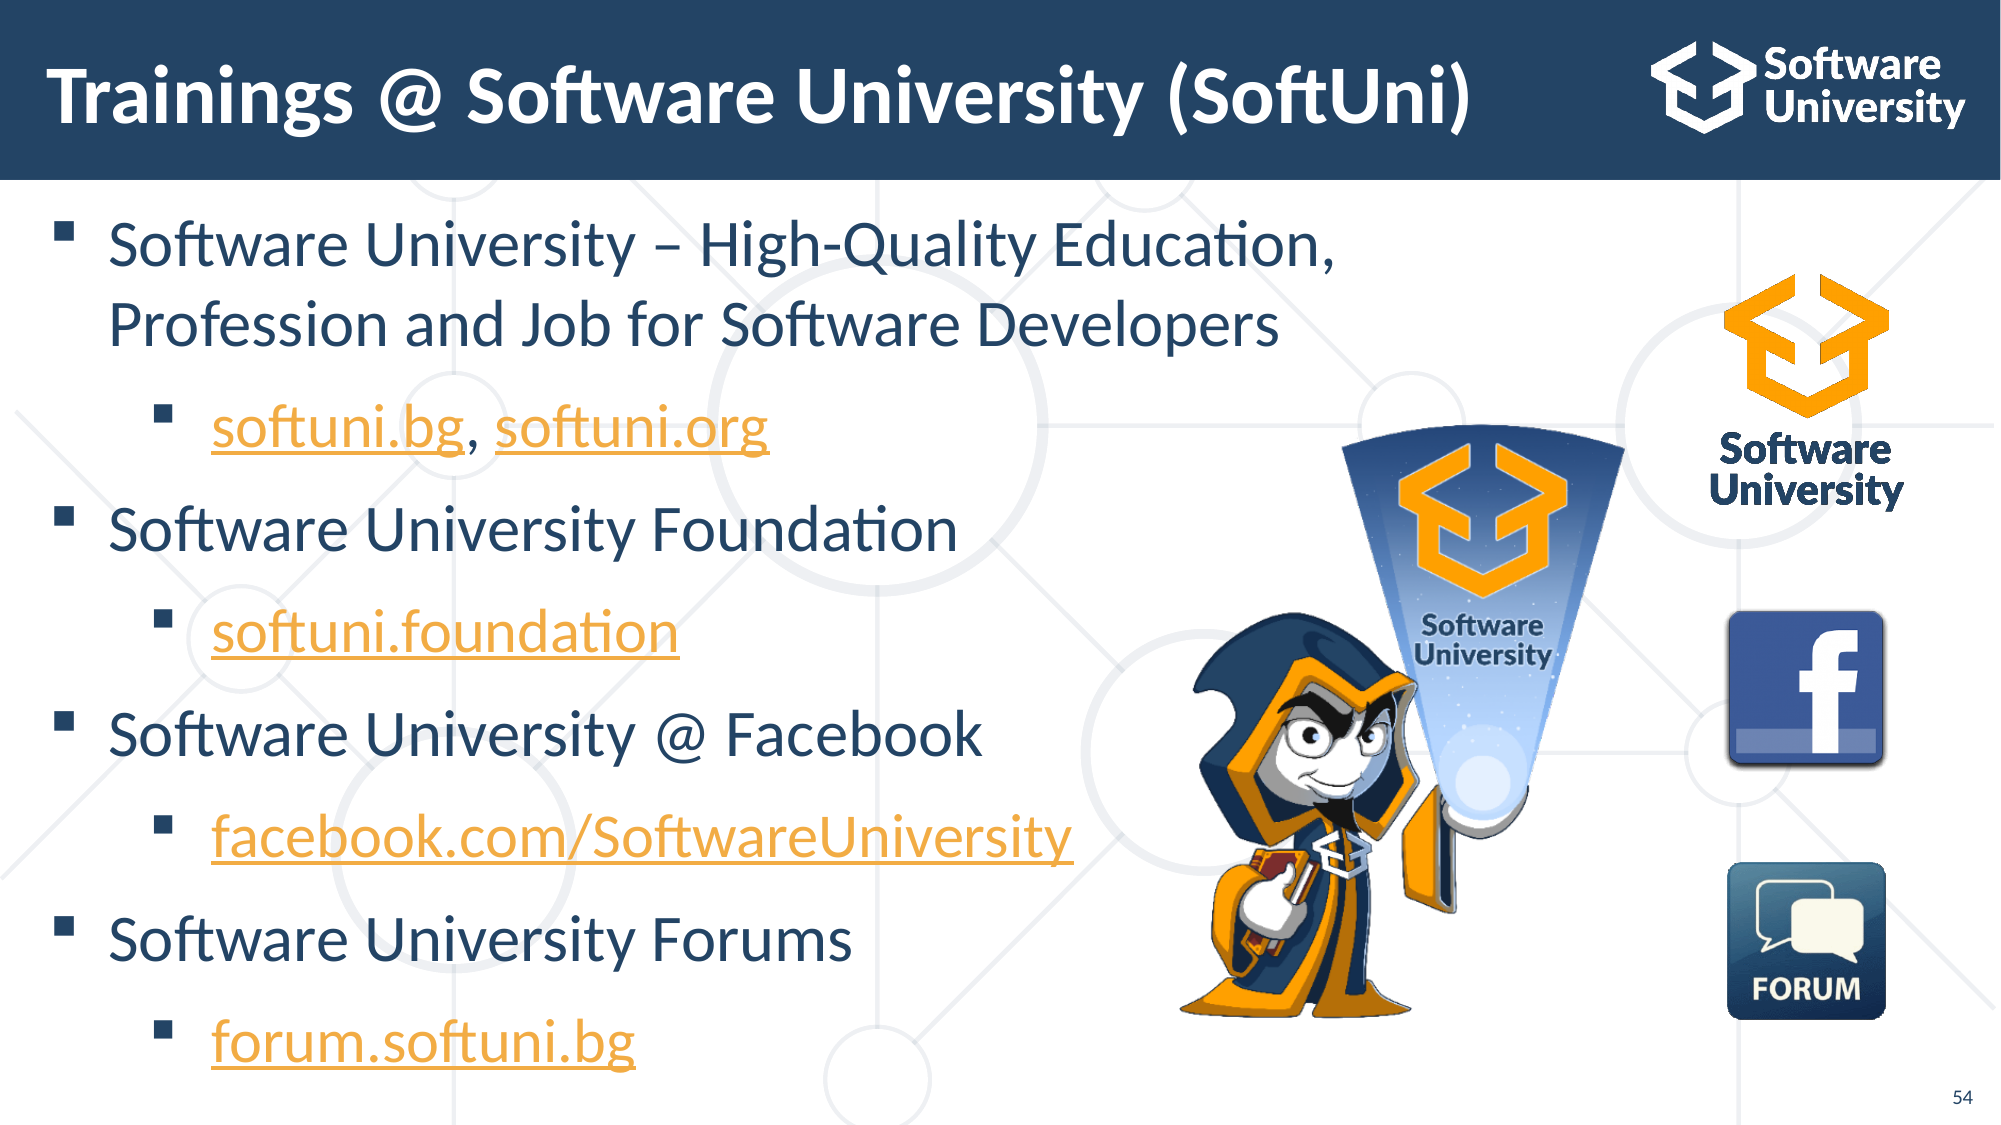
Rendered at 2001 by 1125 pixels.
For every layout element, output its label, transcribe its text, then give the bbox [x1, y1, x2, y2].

picture [1708, 274, 1904, 517]
picture [1723, 605, 1889, 773]
list Software University – High-Quality Education, Profession and Job for Software Developers softuni.bg, softuni.org Software University Foundation softuni.foundation Software University @ Facebook facebook.com/SoftwareUniversity Software University Forums forum.softuni.bg [31, 193, 1458, 1094]
picture [1726, 861, 1886, 1020]
title Trainings @ Software University (SoftUni) [28, 17, 1627, 163]
slide_number 54 [1927, 1067, 1989, 1117]
picture [1651, 41, 1966, 134]
picture [1458, 423, 1627, 1020]
